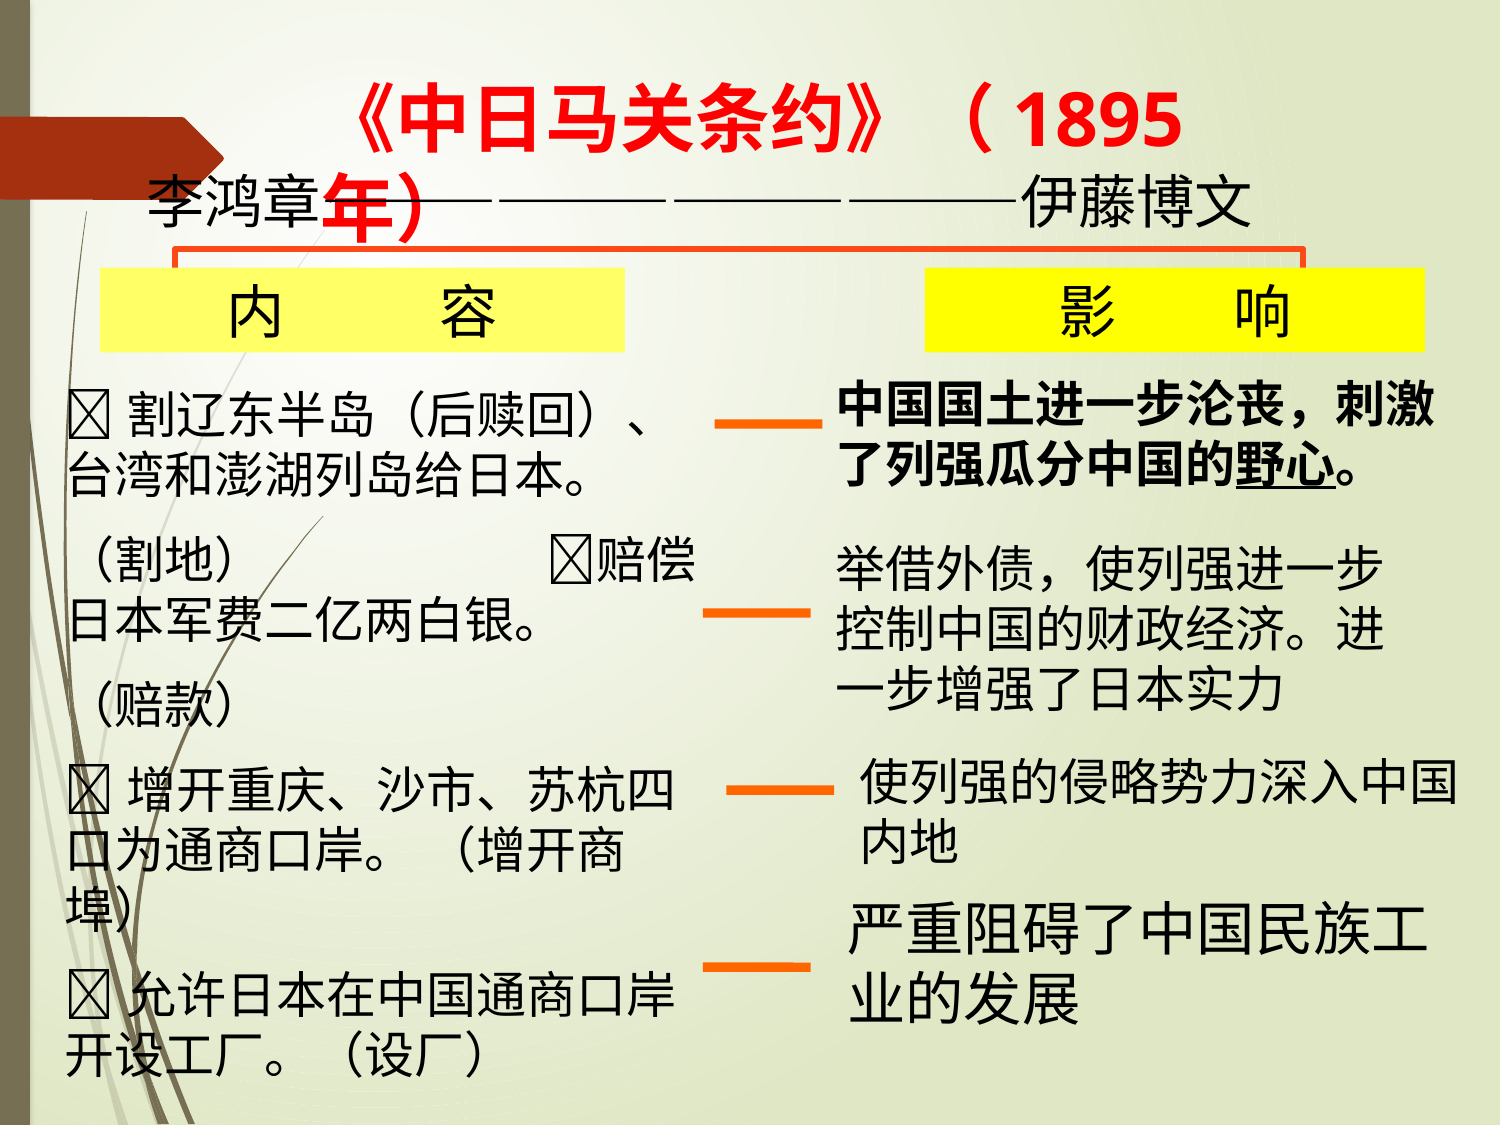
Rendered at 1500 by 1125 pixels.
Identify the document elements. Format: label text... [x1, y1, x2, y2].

text_box 使列强的侵略势力深入中国内地 [844, 742, 1500, 878]
text_box 严重阻碍了中国民族工业的发展 [832, 884, 1451, 1040]
text_box 《中日马关条约》（1895年） [305, 63, 1249, 157]
text_box 李鸿章————————————伊藤博文 [131, 157, 1369, 243]
text_box 影 响 [924, 267, 1425, 353]
text_box 举借外债，使列强进一步控制中国的财政经济。进一步增强了日本实力 [820, 530, 1441, 725]
text_box 《中日马关条约》（1895年） [305, 243, 1249, 248]
text_box 内 容 [99, 267, 625, 353]
text_box [702, 955, 832, 1016]
text_box 割辽东半岛（后赎回）、台湾和澎湖列岛给日本。 （割地） 赔偿日本军费二亿两白银。 （赔款） 增开重庆、沙市、苏杭四口为通商口岸。 （增开商埠） 允许日本在中国通商口岸开设工厂。（设厂） [49, 376, 725, 1091]
text_box [174, 248, 1304, 276]
text_box 中国国土进一步沦丧，刺激了列强瓜分中国的野心。 [820, 364, 1500, 513]
